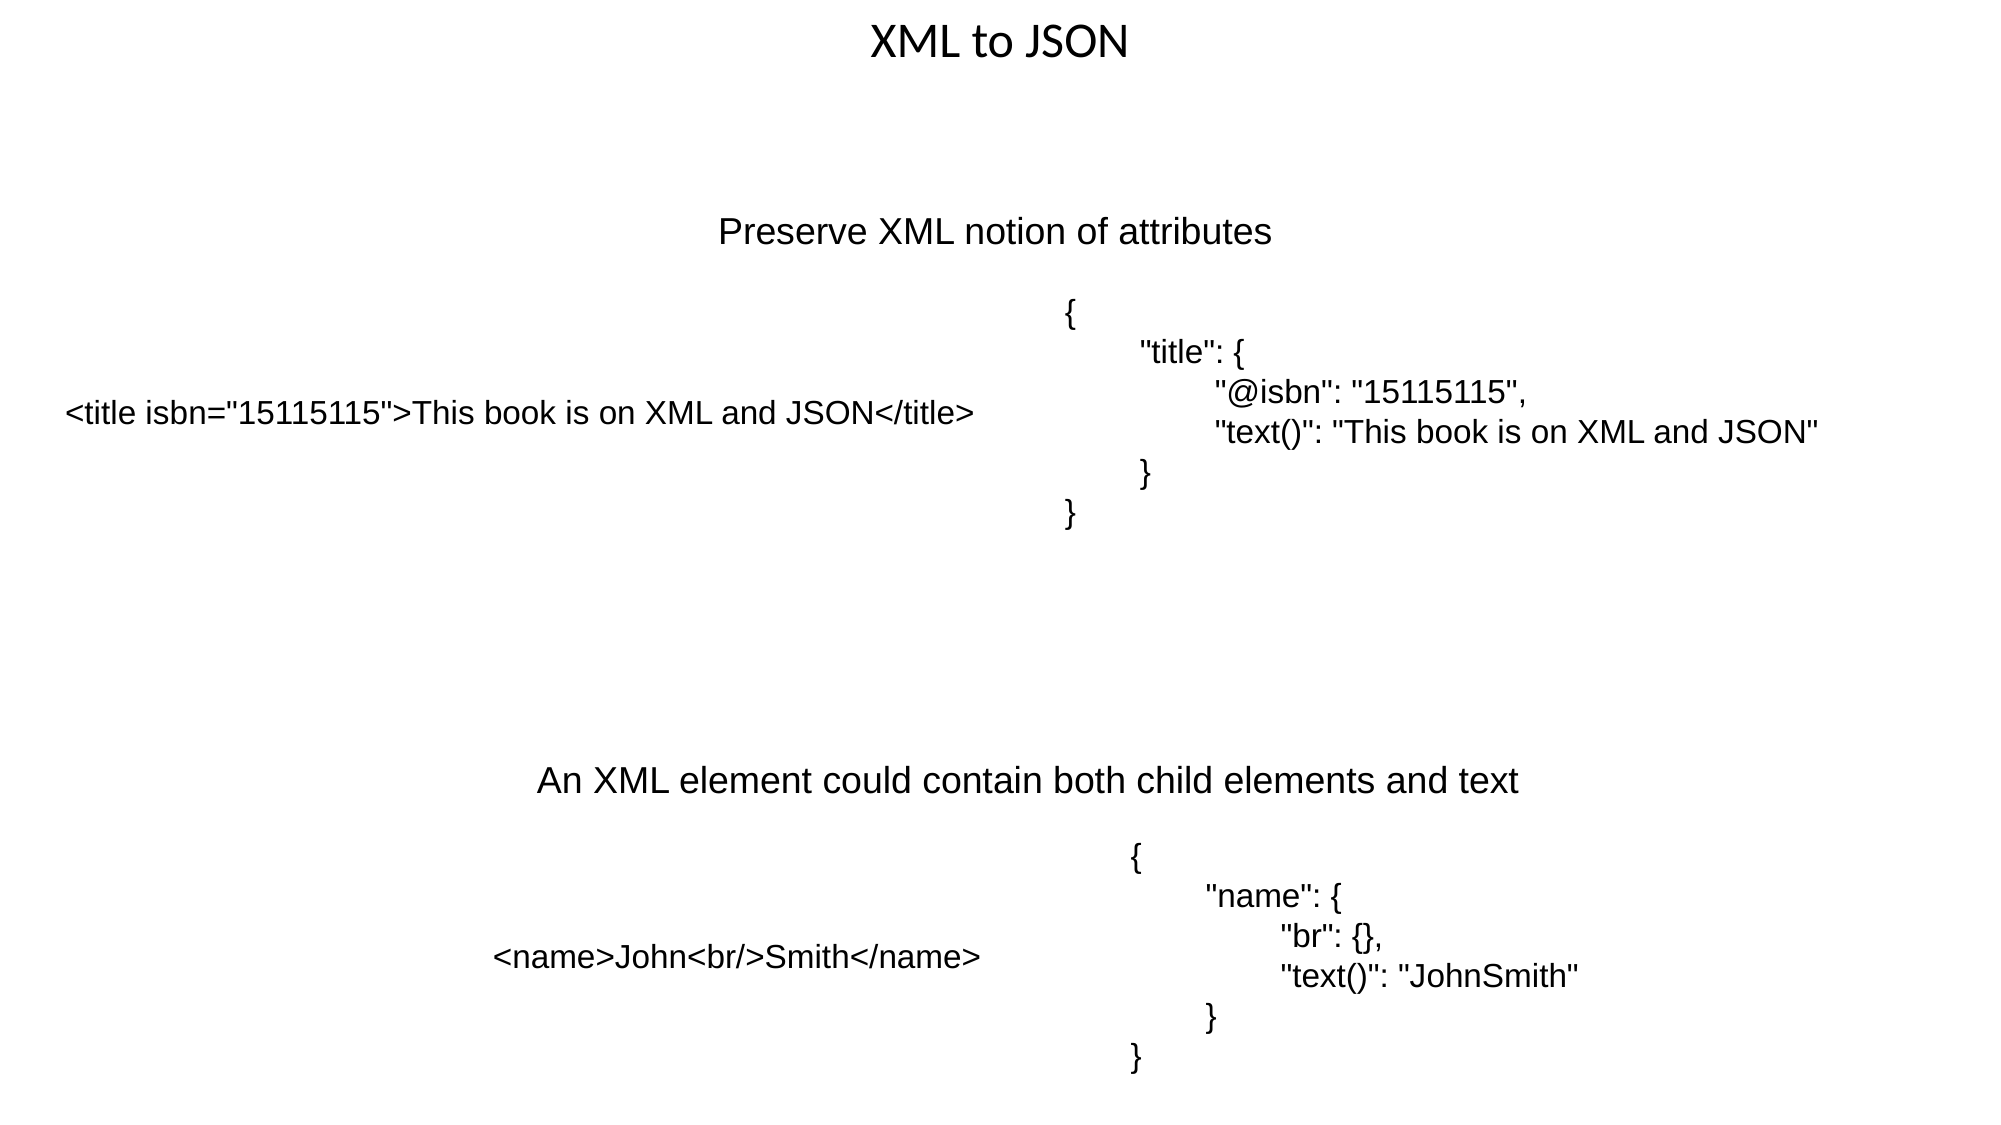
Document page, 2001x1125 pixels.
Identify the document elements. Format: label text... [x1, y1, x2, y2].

text_box <title isbn="15115115">This book is on XML and JSON</title> [45, 384, 996, 439]
text_box <name>John<br/>Smith</name> [478, 927, 997, 983]
text_box An XML element could contain both child elements and text [497, 748, 1559, 809]
text_box XML to JSON [298, 0, 1702, 75]
text_box { "title": { "@isbn": "15115115", "text()": "This book is on XML and JSON" } } [1049, 283, 1955, 538]
text_box { "name": { "br": {}, "text()": "JohnSmith" } } [1115, 826, 1644, 1082]
text_box Preserve XML notion of attributes [703, 199, 1288, 260]
